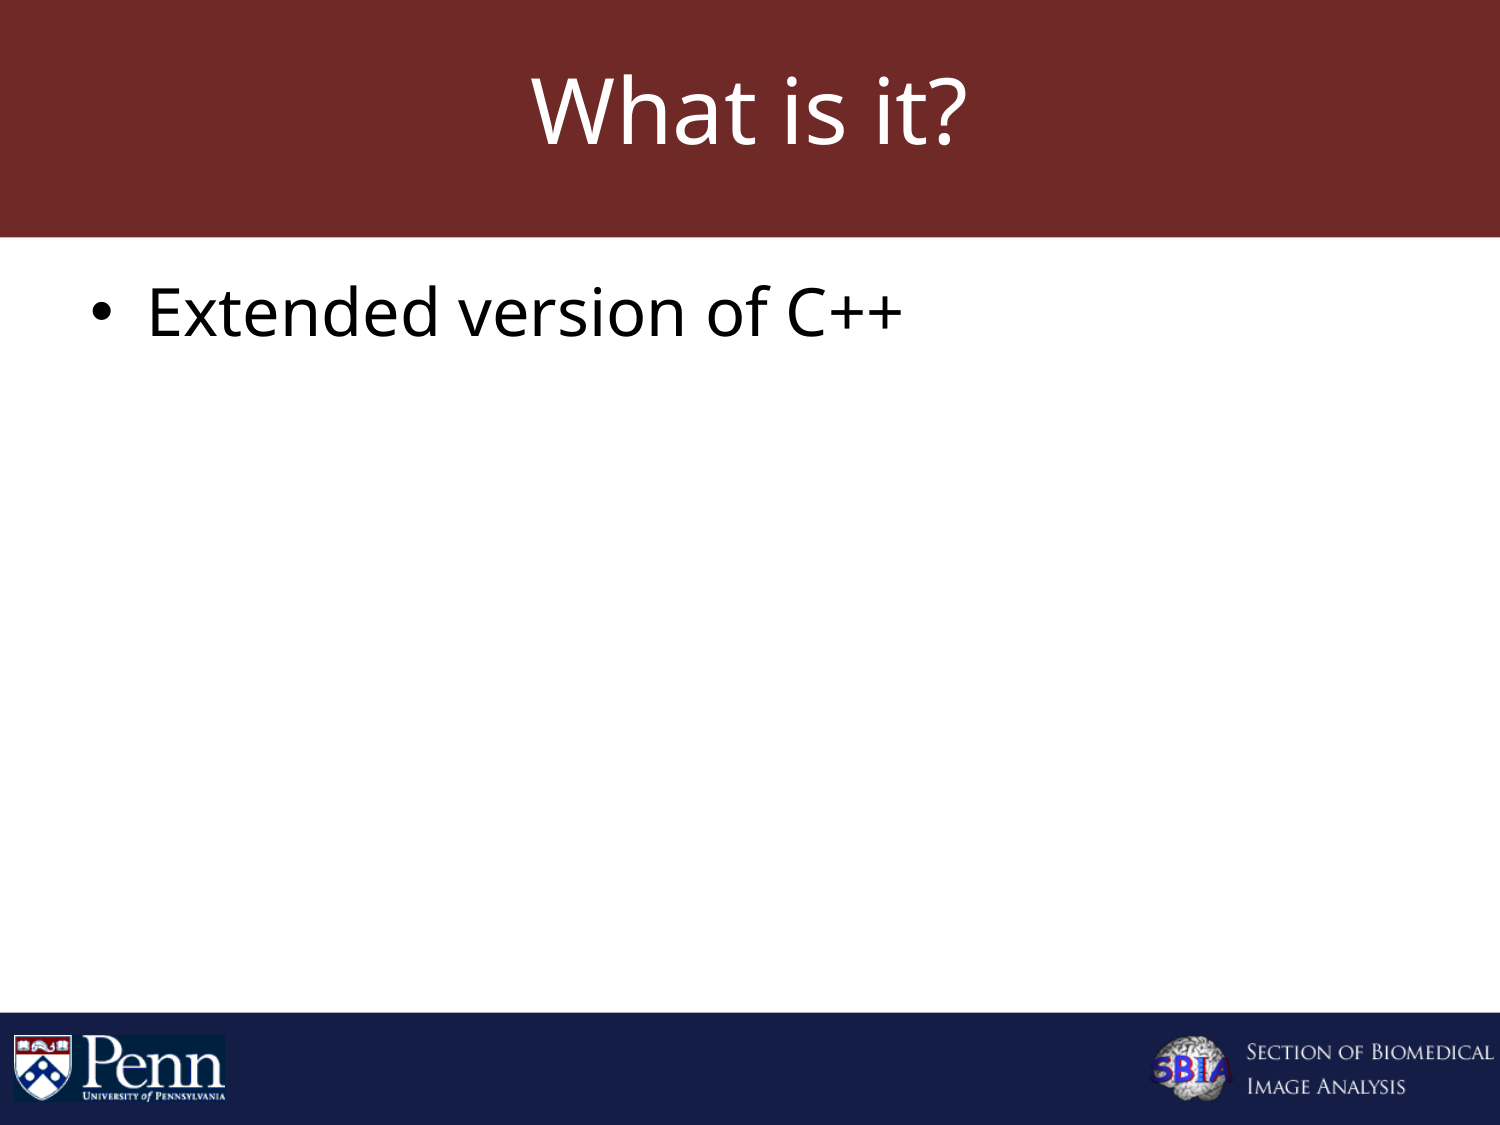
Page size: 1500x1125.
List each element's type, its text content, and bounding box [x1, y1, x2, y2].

picture [14, 1035, 225, 1102]
picture [1149, 1034, 1494, 1103]
title What is it? [75, 45, 1425, 238]
list Extended version of C++ [75, 262, 1425, 1013]
